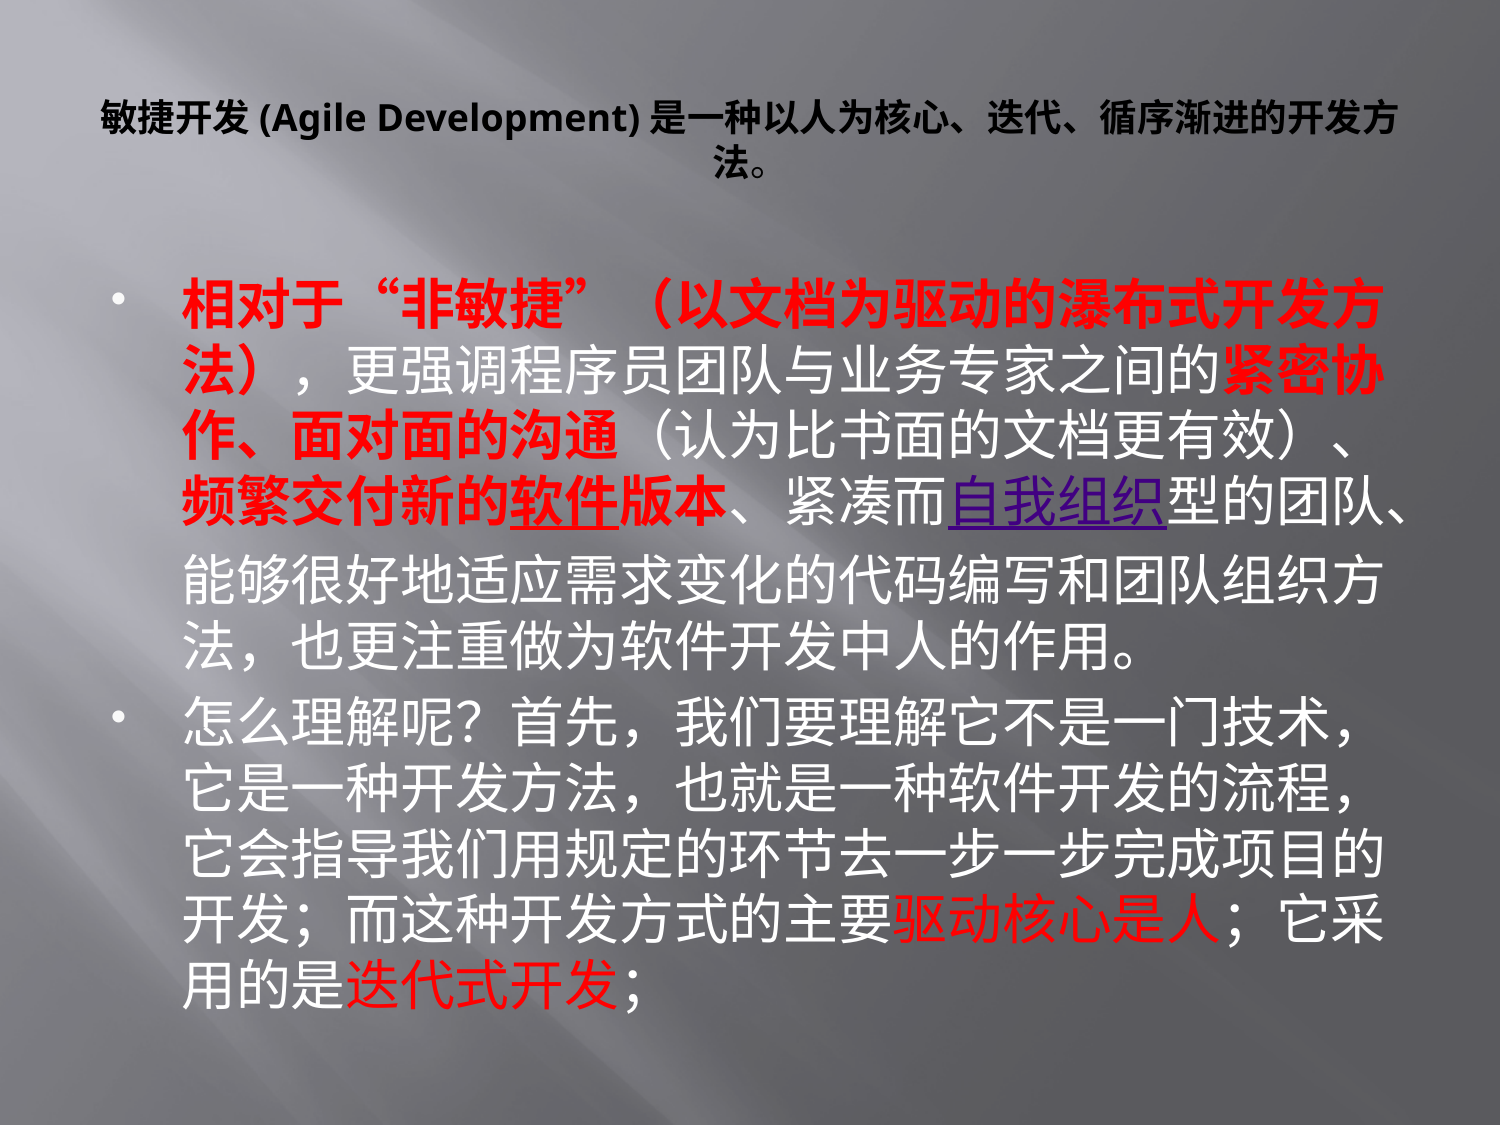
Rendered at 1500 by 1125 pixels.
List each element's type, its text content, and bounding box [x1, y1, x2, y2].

list 相对于“非敏捷”（以文档为驱动的瀑布式开发方法），更强调程序员团队与业务专家之间的紧密协作、面对面的沟通（认为比书面的文档更有效）、频繁交付新的软件版本、紧凑而自我组织型的团队、能够很好地适应需求变化的代码编写和团队组织方法，也更注重做为软件开发中人的作用。 怎么理解呢？首先，我们要理解它不是一门技术，它是一种开发方法，也就是一种软件开发的流程，它会指导我们用规定的环节去一步一步完成项目的开发；而这种开发方式的主要驱动核心是人；它采用的是迭代式开发； [75, 262, 1425, 1035]
title 敏捷开发(Agile Development)是一种以人为核心、迭代、循序渐进的开发方法。 [75, 45, 1425, 233]
